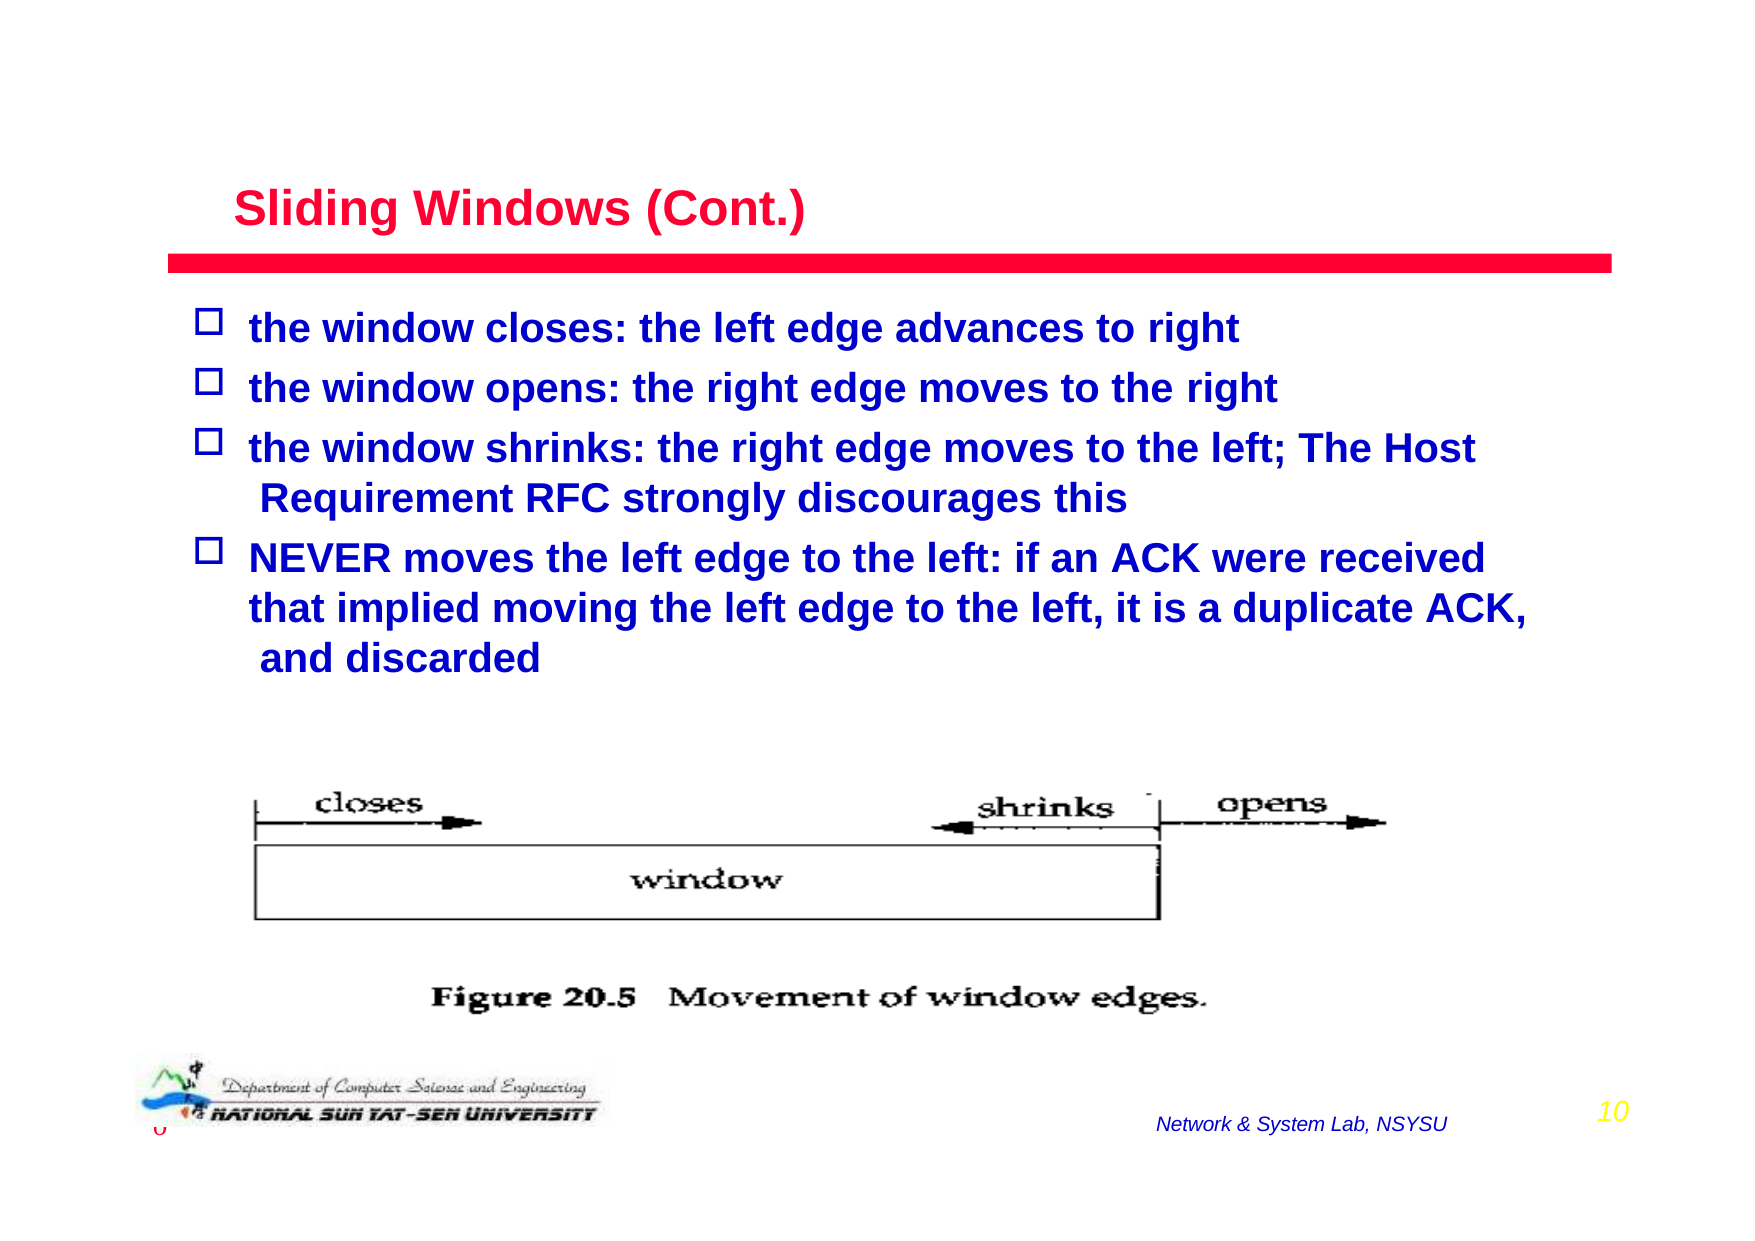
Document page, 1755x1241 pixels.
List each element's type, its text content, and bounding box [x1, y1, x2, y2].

text_box [135, 1053, 611, 1127]
slide_number 10 [1590, 1092, 1636, 1241]
text_box [202, 732, 1440, 1058]
text_box the window closes: the left edge advances to right the window opens: the right edge moves to the right the window shrinks: the right edge moves to the left; The Host Requirement RFC strongly discourages this NEVER moves the left edge to the left: if an ACK were received that implied moving the left edge to the left, it is a duplicate ACK, and discarded [190, 289, 1536, 682]
text_box [810, 253, 1612, 273]
footer Network & System Lab, NSYSU [1153, 1110, 1453, 1241]
text_box 2008/12/16 [152, 1127, 286, 1142]
text_box [168, 253, 231, 273]
title Sliding Windows (Cont.) [231, 173, 810, 289]
